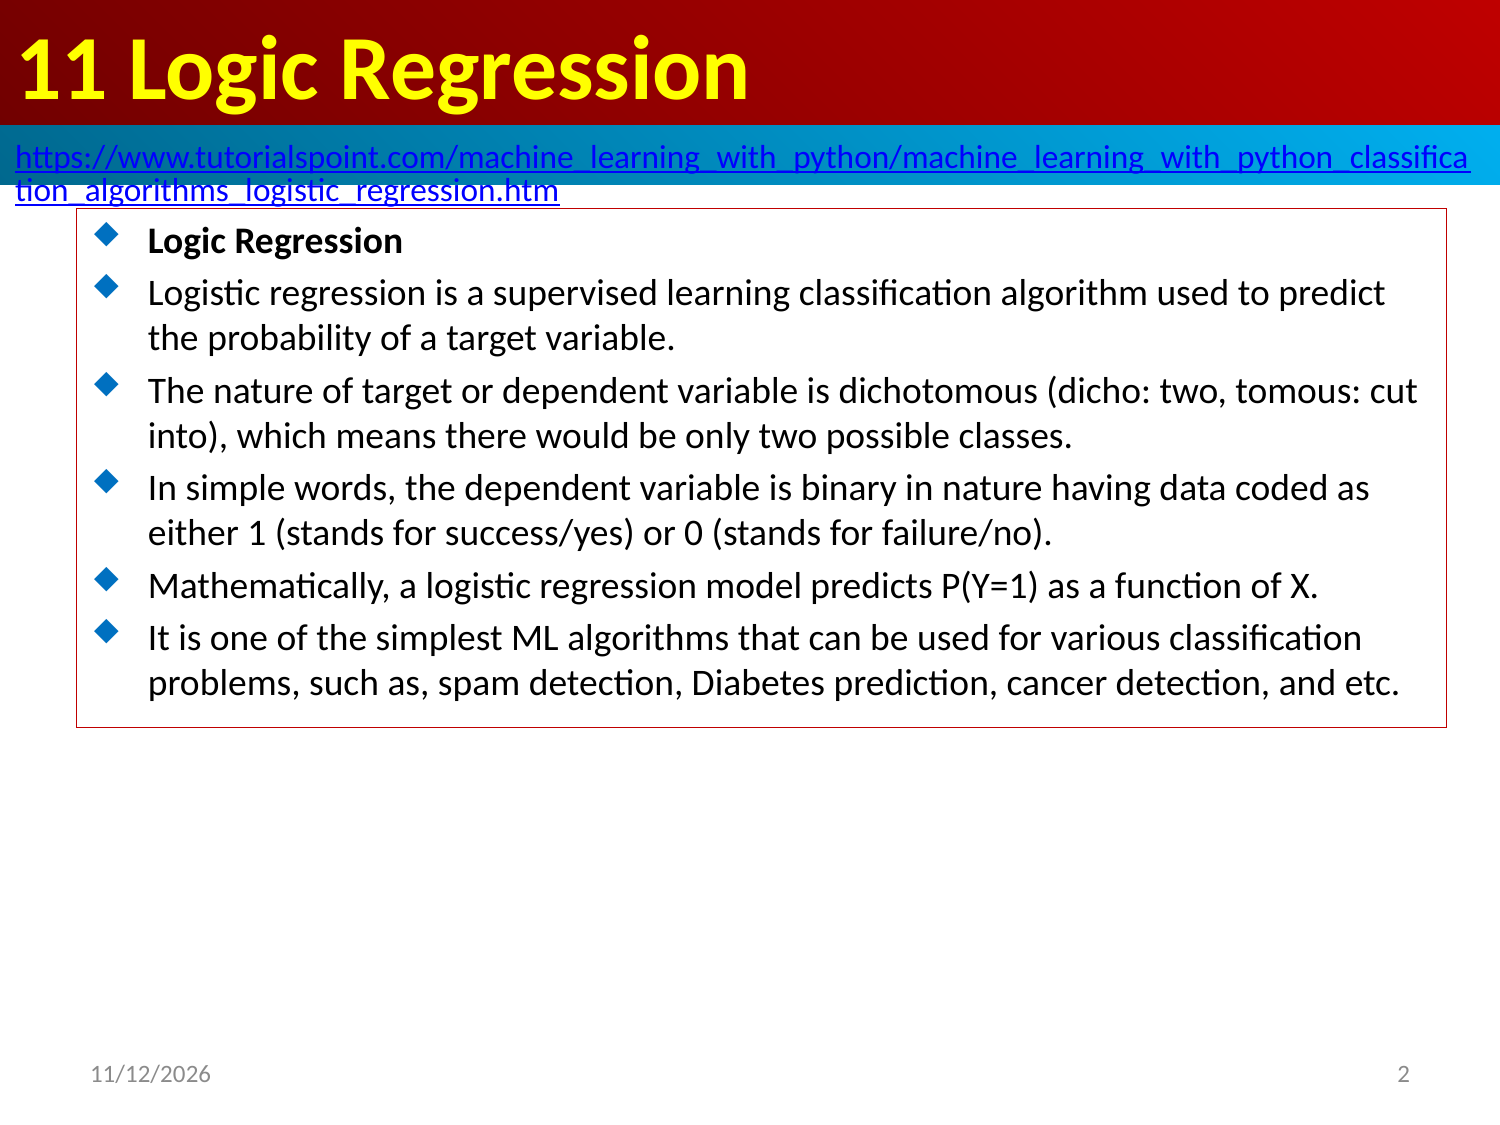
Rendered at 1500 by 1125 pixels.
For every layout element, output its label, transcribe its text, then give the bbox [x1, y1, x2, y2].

subtitle Logic Regression Logistic regression is a supervised learning classification algorithm used to predict the probability of a target variable. The nature of target or dependent variable is dichotomous (dicho: two, tomous: cut into), which means there would be only two possible classes. In simple words, the dependent variable is binary in nature having data coded as either 1 (stands for success/yes) or 0 (stands for failure/no). Mathematically, a logistic regression model predicts P(Y=1) as a function of X. It is one of the simplest ML algorithms that can be used for various classification problems, such as, spam detection, Diabetes prediction, cancer detection, and etc. [76, 208, 1447, 728]
slide_number 2 [1074, 1042, 1425, 1103]
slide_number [75, 1042, 425, 1103]
title 11 Logic Regression [0, 0, 1500, 125]
text_box https://www.tutorialspoint.com/machine_learning_with_python/machine_learning_with_python_classification_algorithms_logistic_regression.htm [0, 125, 1500, 185]
